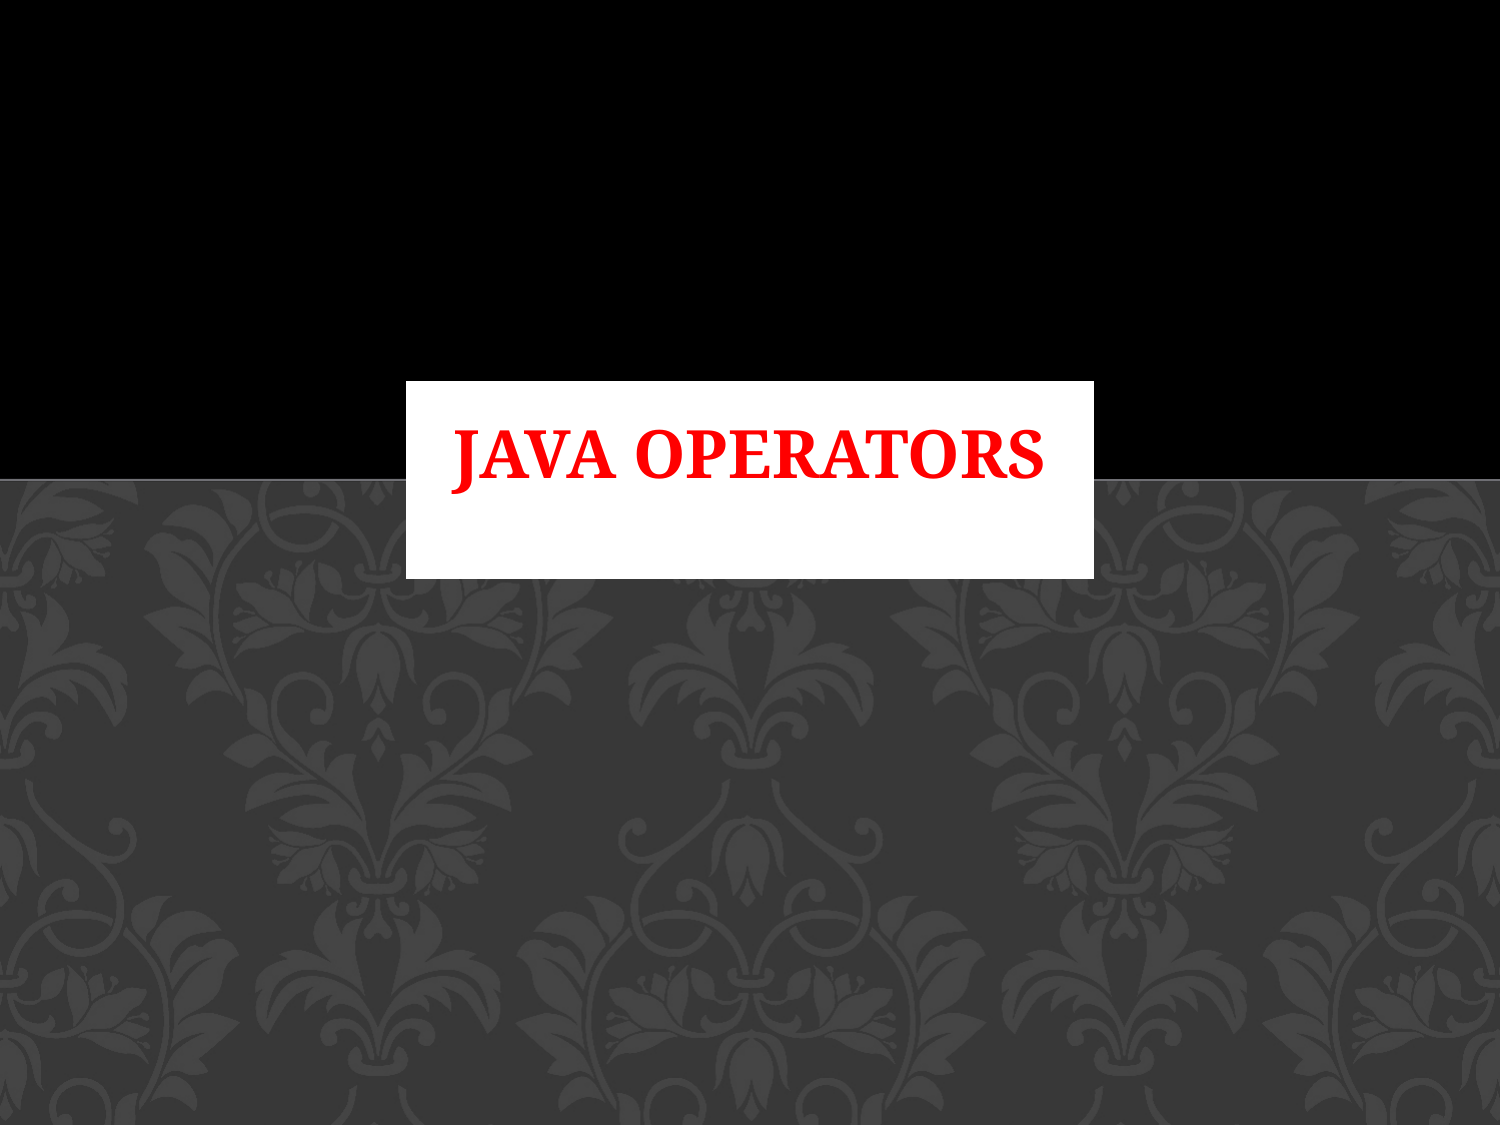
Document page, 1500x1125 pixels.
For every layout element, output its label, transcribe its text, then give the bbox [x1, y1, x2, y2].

title JAVA OPERATORS [415, 387, 1085, 498]
